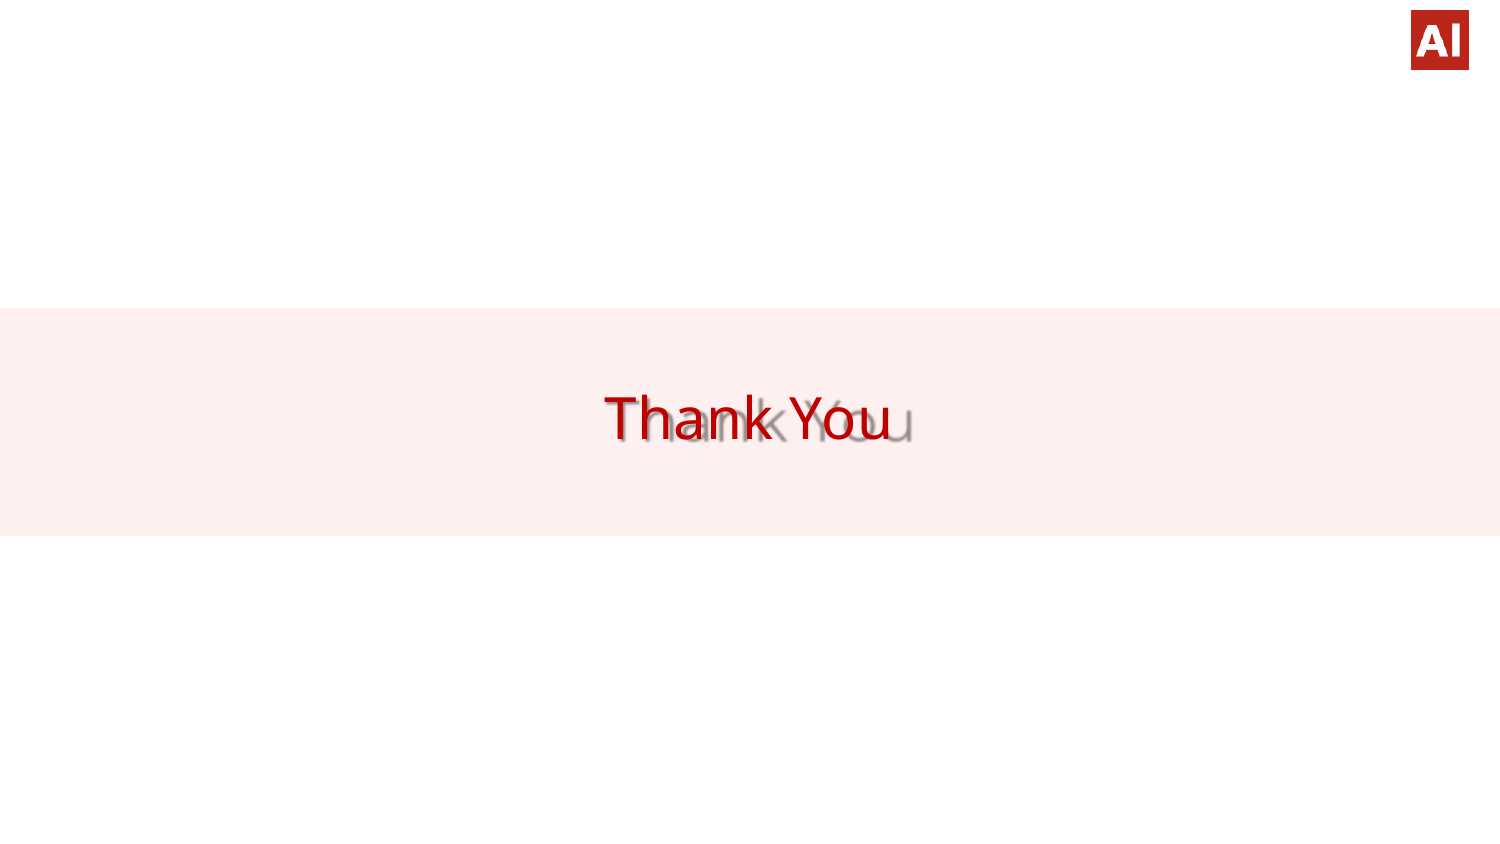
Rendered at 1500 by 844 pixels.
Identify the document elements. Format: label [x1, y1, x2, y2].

picture [1411, 10, 1469, 70]
text_box [0, 307, 1500, 537]
